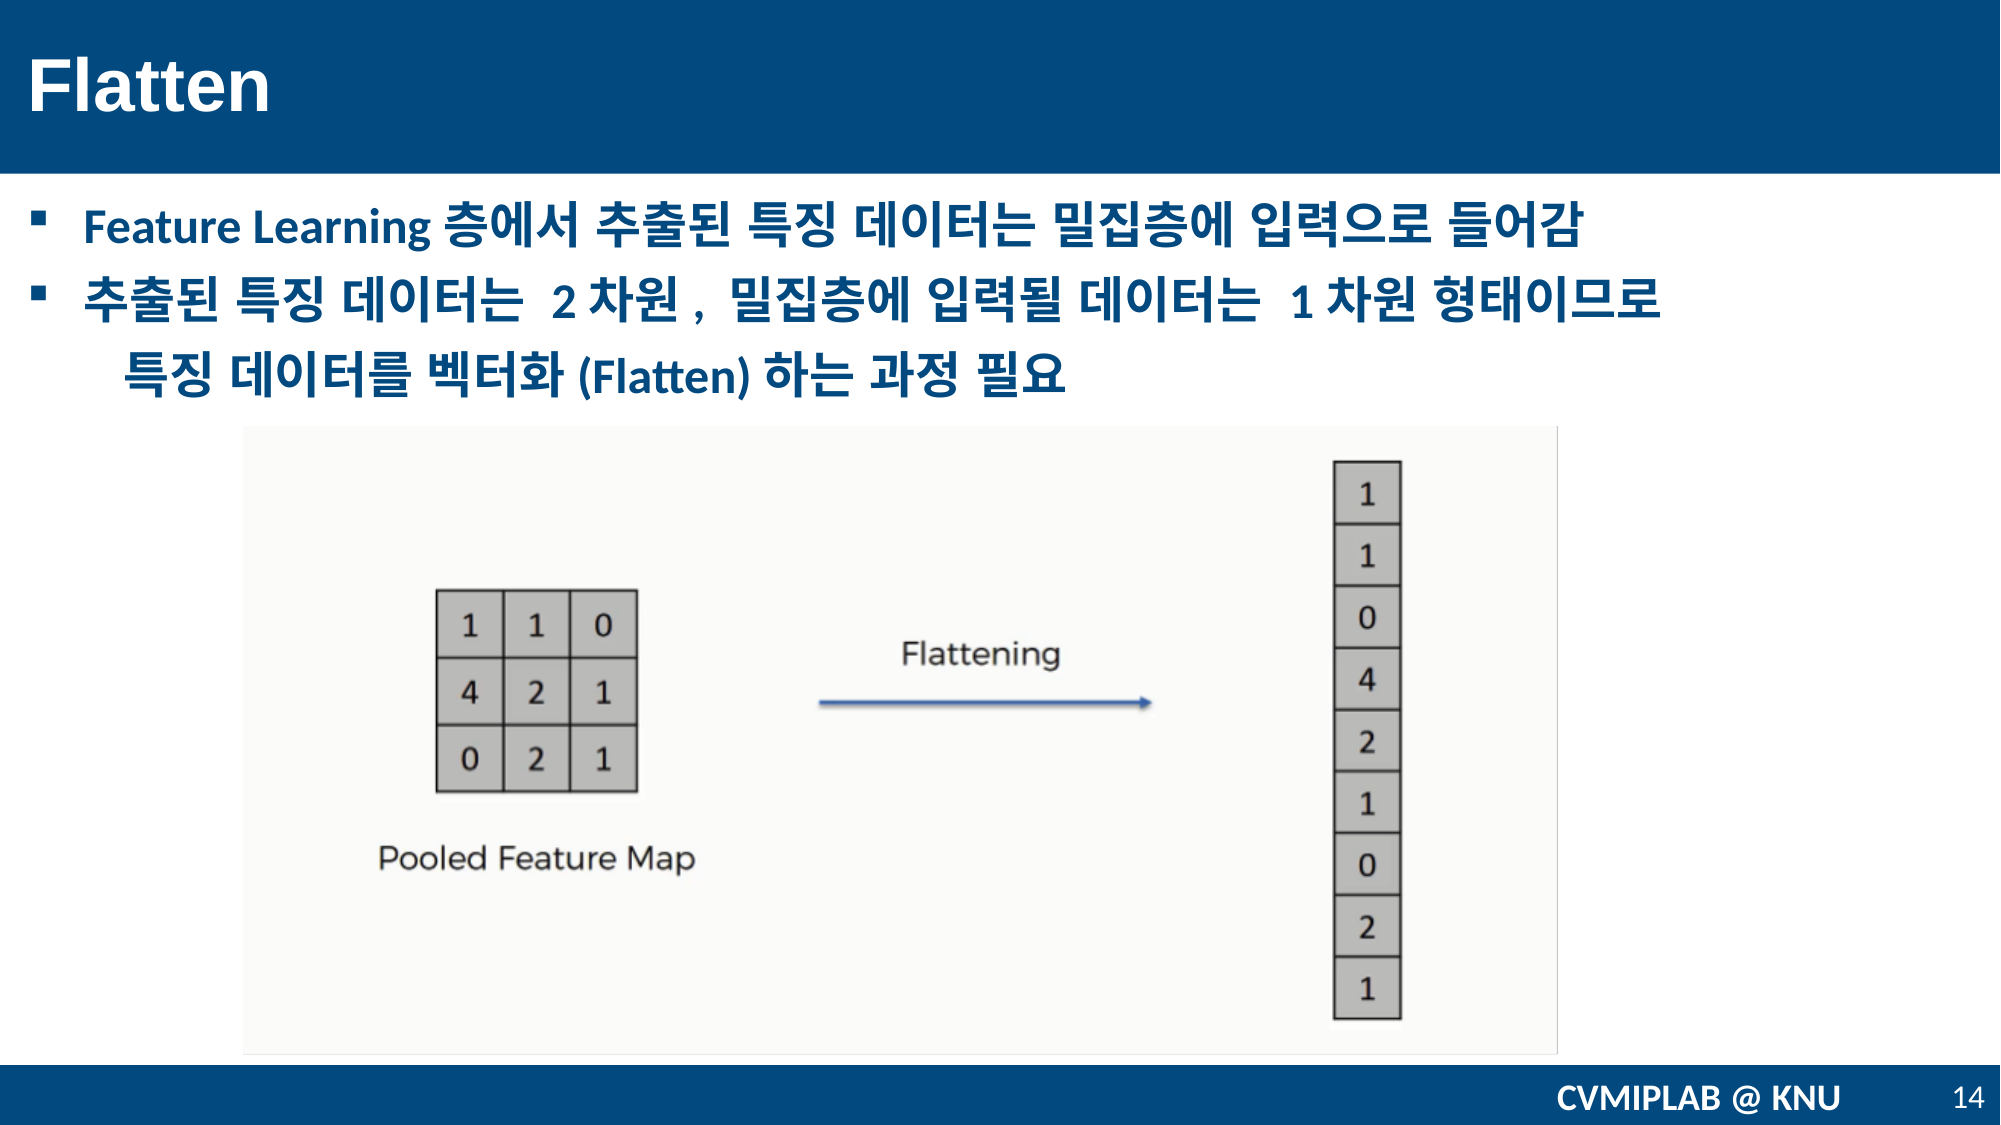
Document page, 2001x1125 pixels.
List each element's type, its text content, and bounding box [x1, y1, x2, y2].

picture [243, 426, 1559, 1056]
title Flatten [12, 12, 1892, 162]
footer CVMIPLAB @ KNU [1489, 1065, 1909, 1125]
text_box Feature Learning층에서 추출된 특징 데이터는 밀집층에 입력으로 들어감 추출된 특징 데이터는 2차원, 밀집층에 입력될 데이터는 1차원 형태이므로 특징 데이터를 벡터화(Flatten)하는 과정 필요 [12, 193, 1974, 1046]
slide_number 14 [1909, 1065, 2000, 1125]
